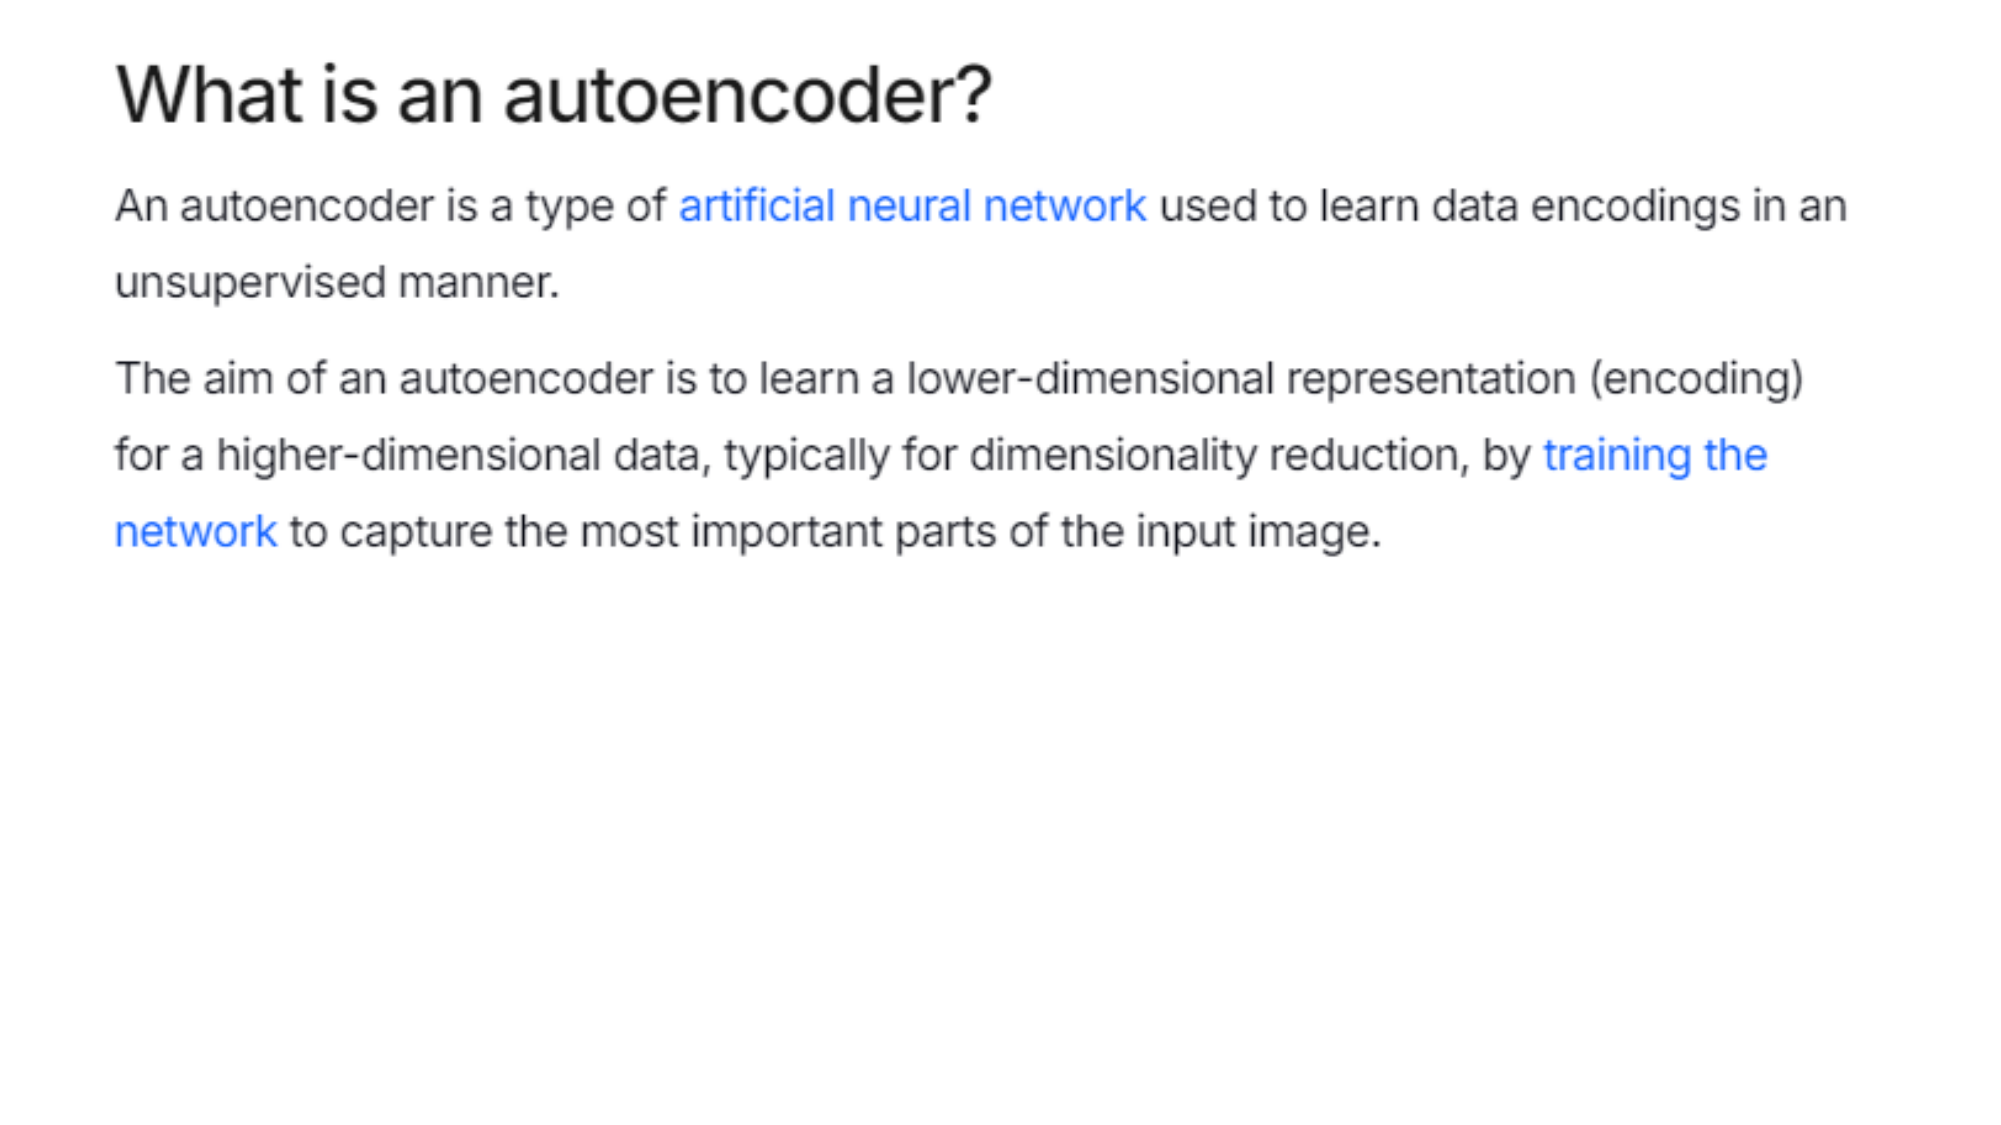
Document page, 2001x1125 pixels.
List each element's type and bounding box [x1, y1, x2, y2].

picture [67, 34, 1876, 600]
